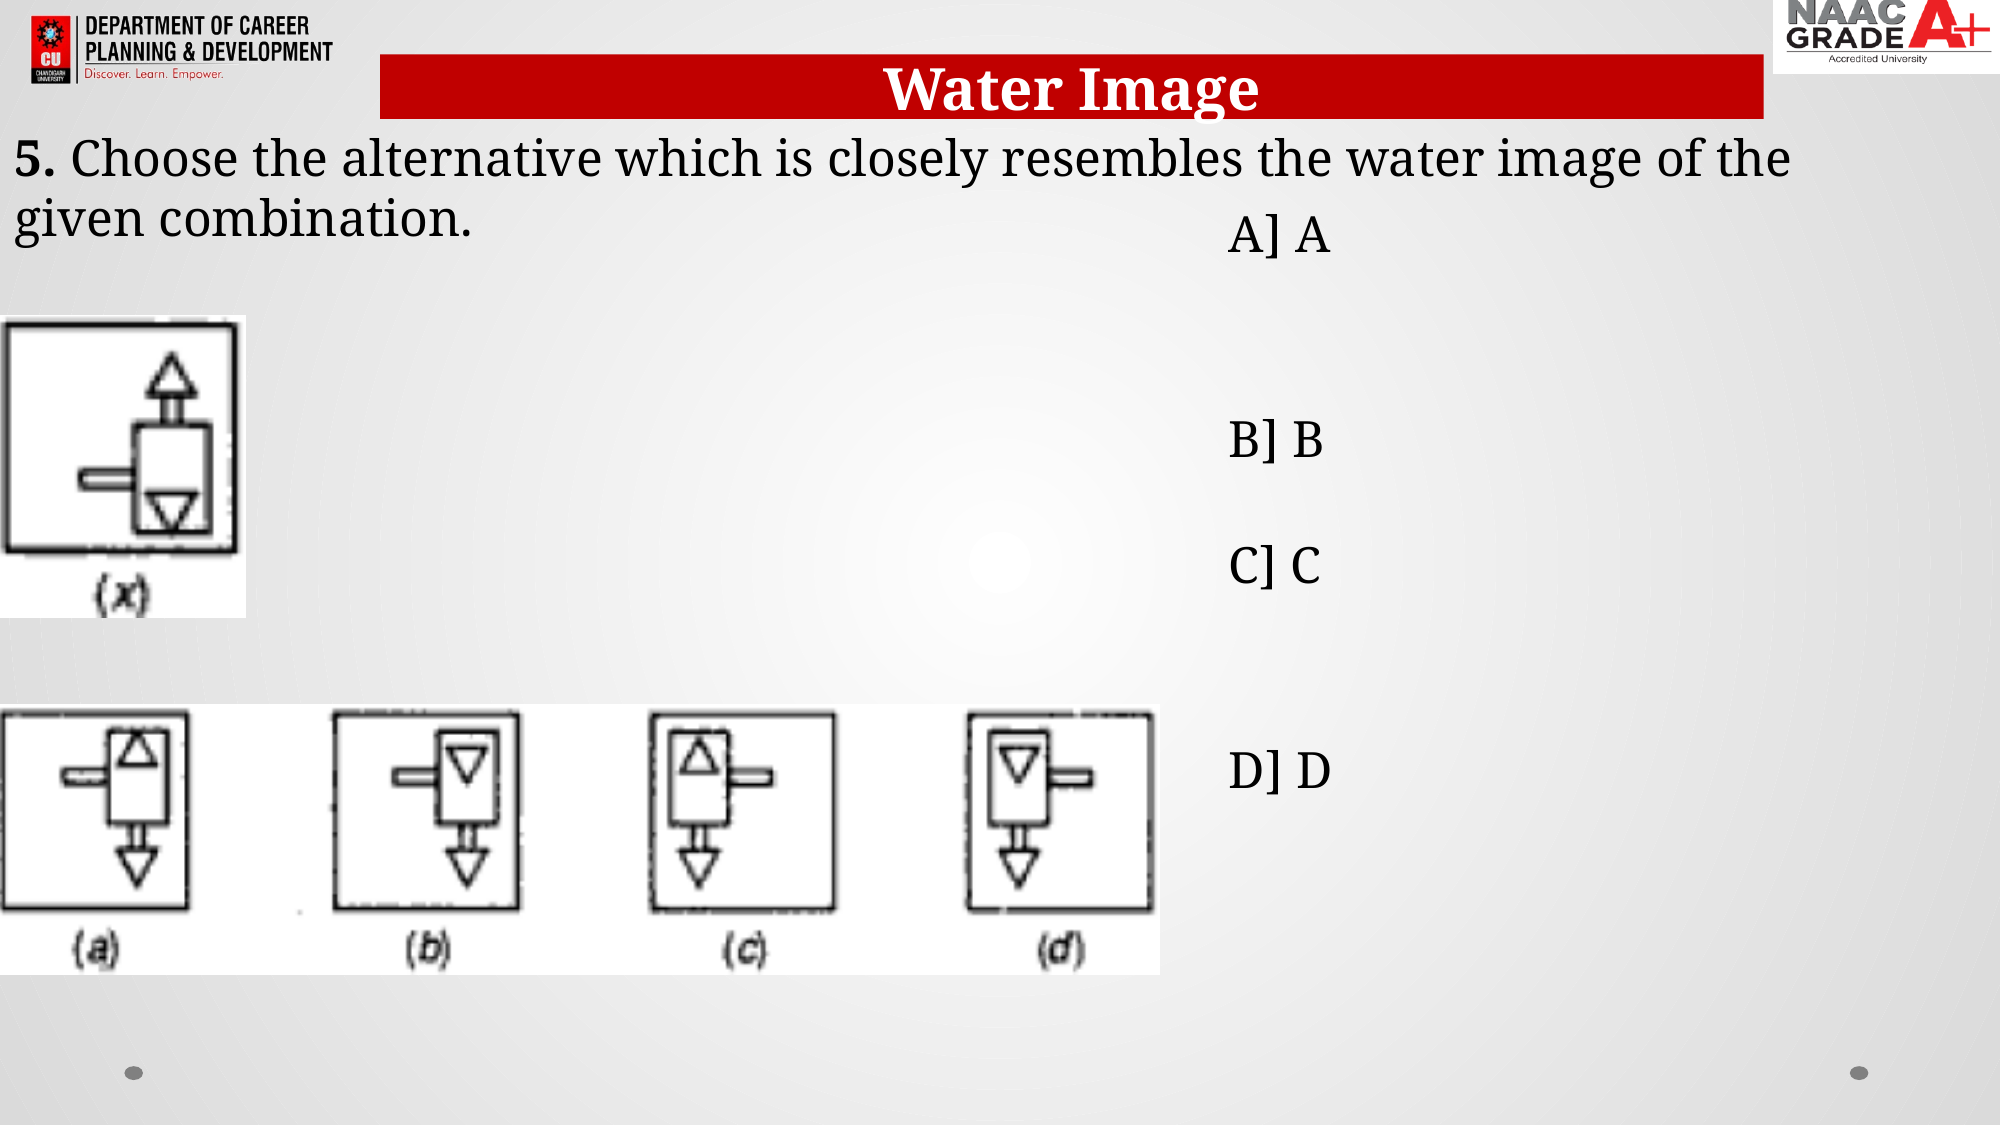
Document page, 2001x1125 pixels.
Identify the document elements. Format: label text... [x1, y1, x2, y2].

table_cell C] C D] D [1213, 515, 1382, 786]
picture [0, 704, 1160, 976]
table_header A] A B] B [1213, 184, 1382, 515]
text_box Water Image [378, 52, 1766, 118]
picture [0, 315, 247, 619]
picture [23, 0, 349, 100]
text_box 5. Choose the alternative which is closely resembles the water image of the given combination. [0, 118, 1838, 314]
picture [1772, 0, 2000, 74]
